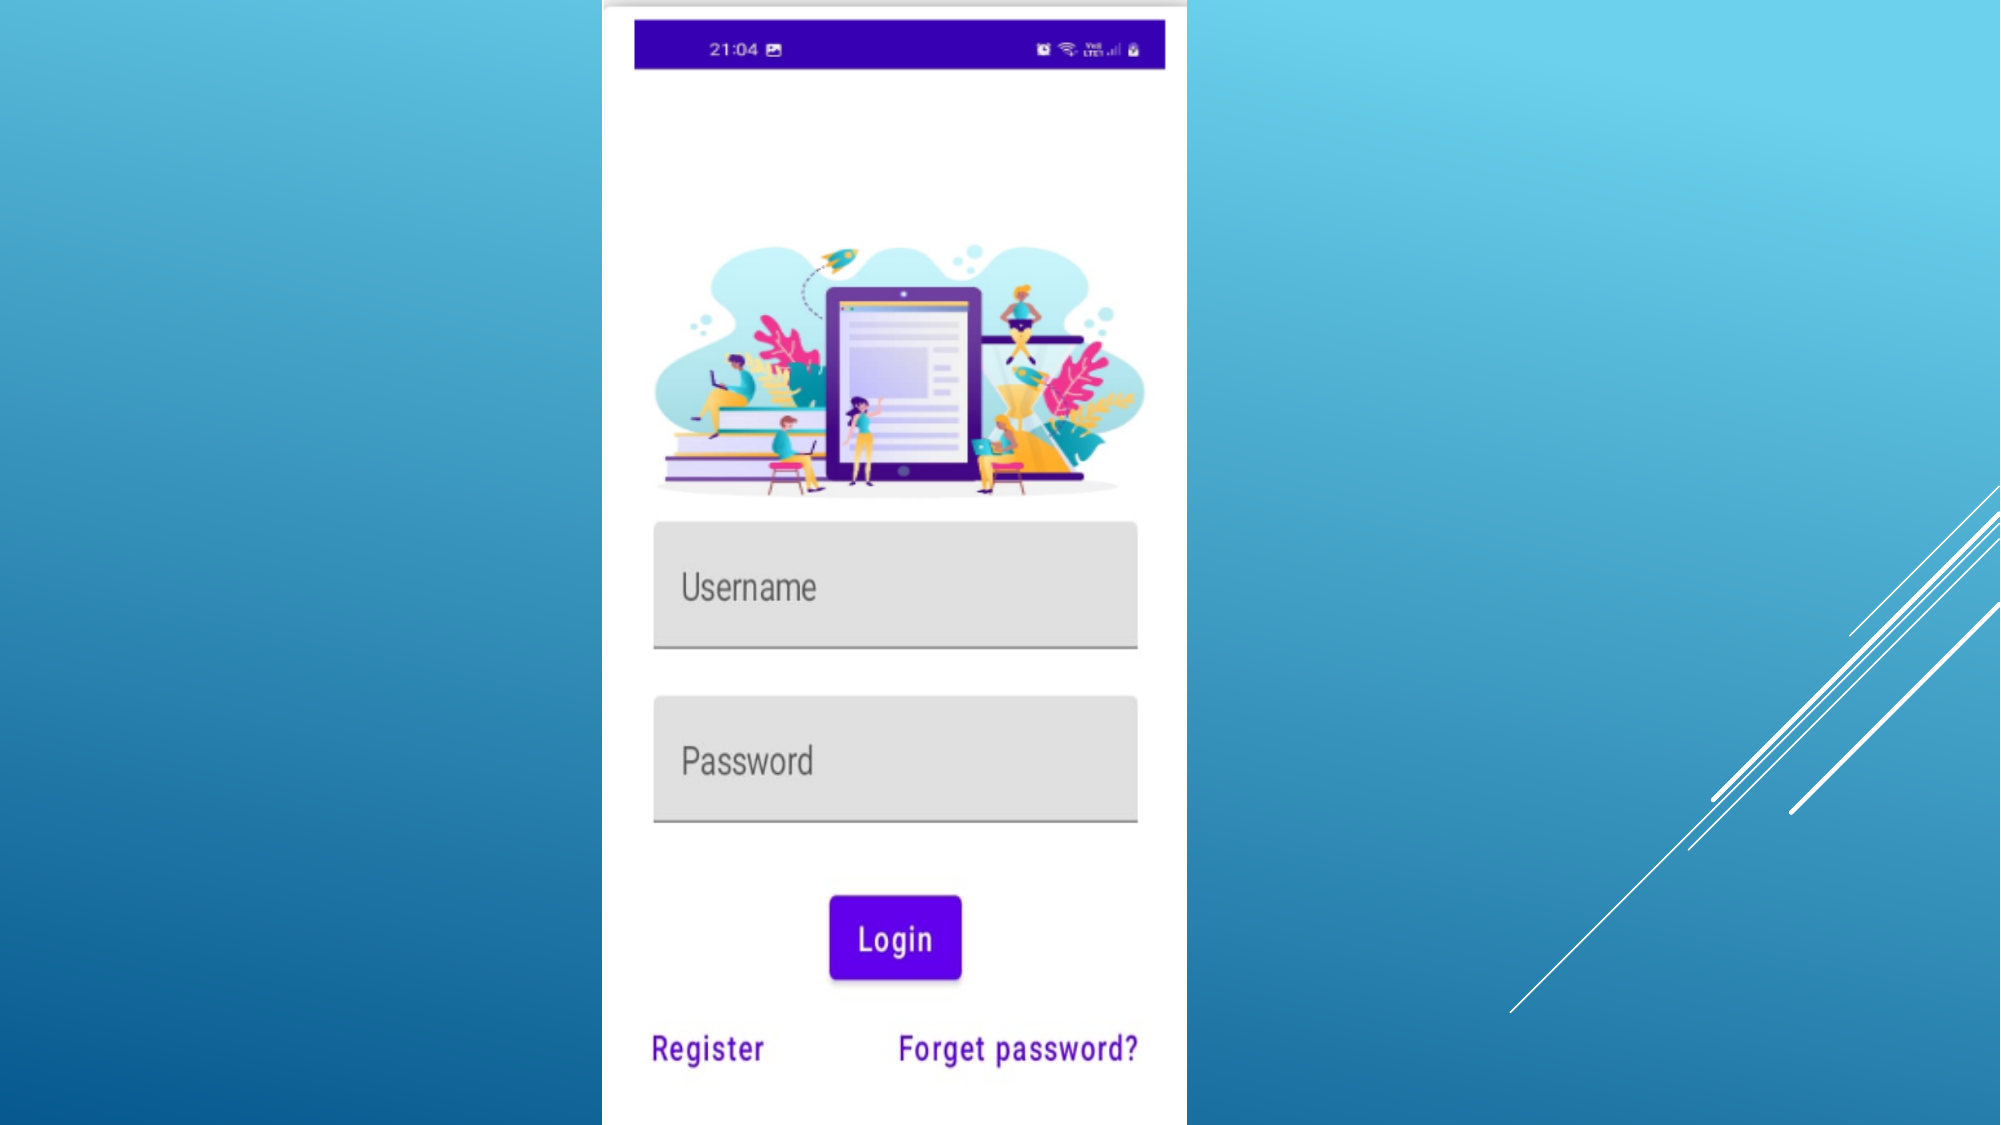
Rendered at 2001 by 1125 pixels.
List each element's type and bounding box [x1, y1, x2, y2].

picture [601, 0, 1187, 1125]
